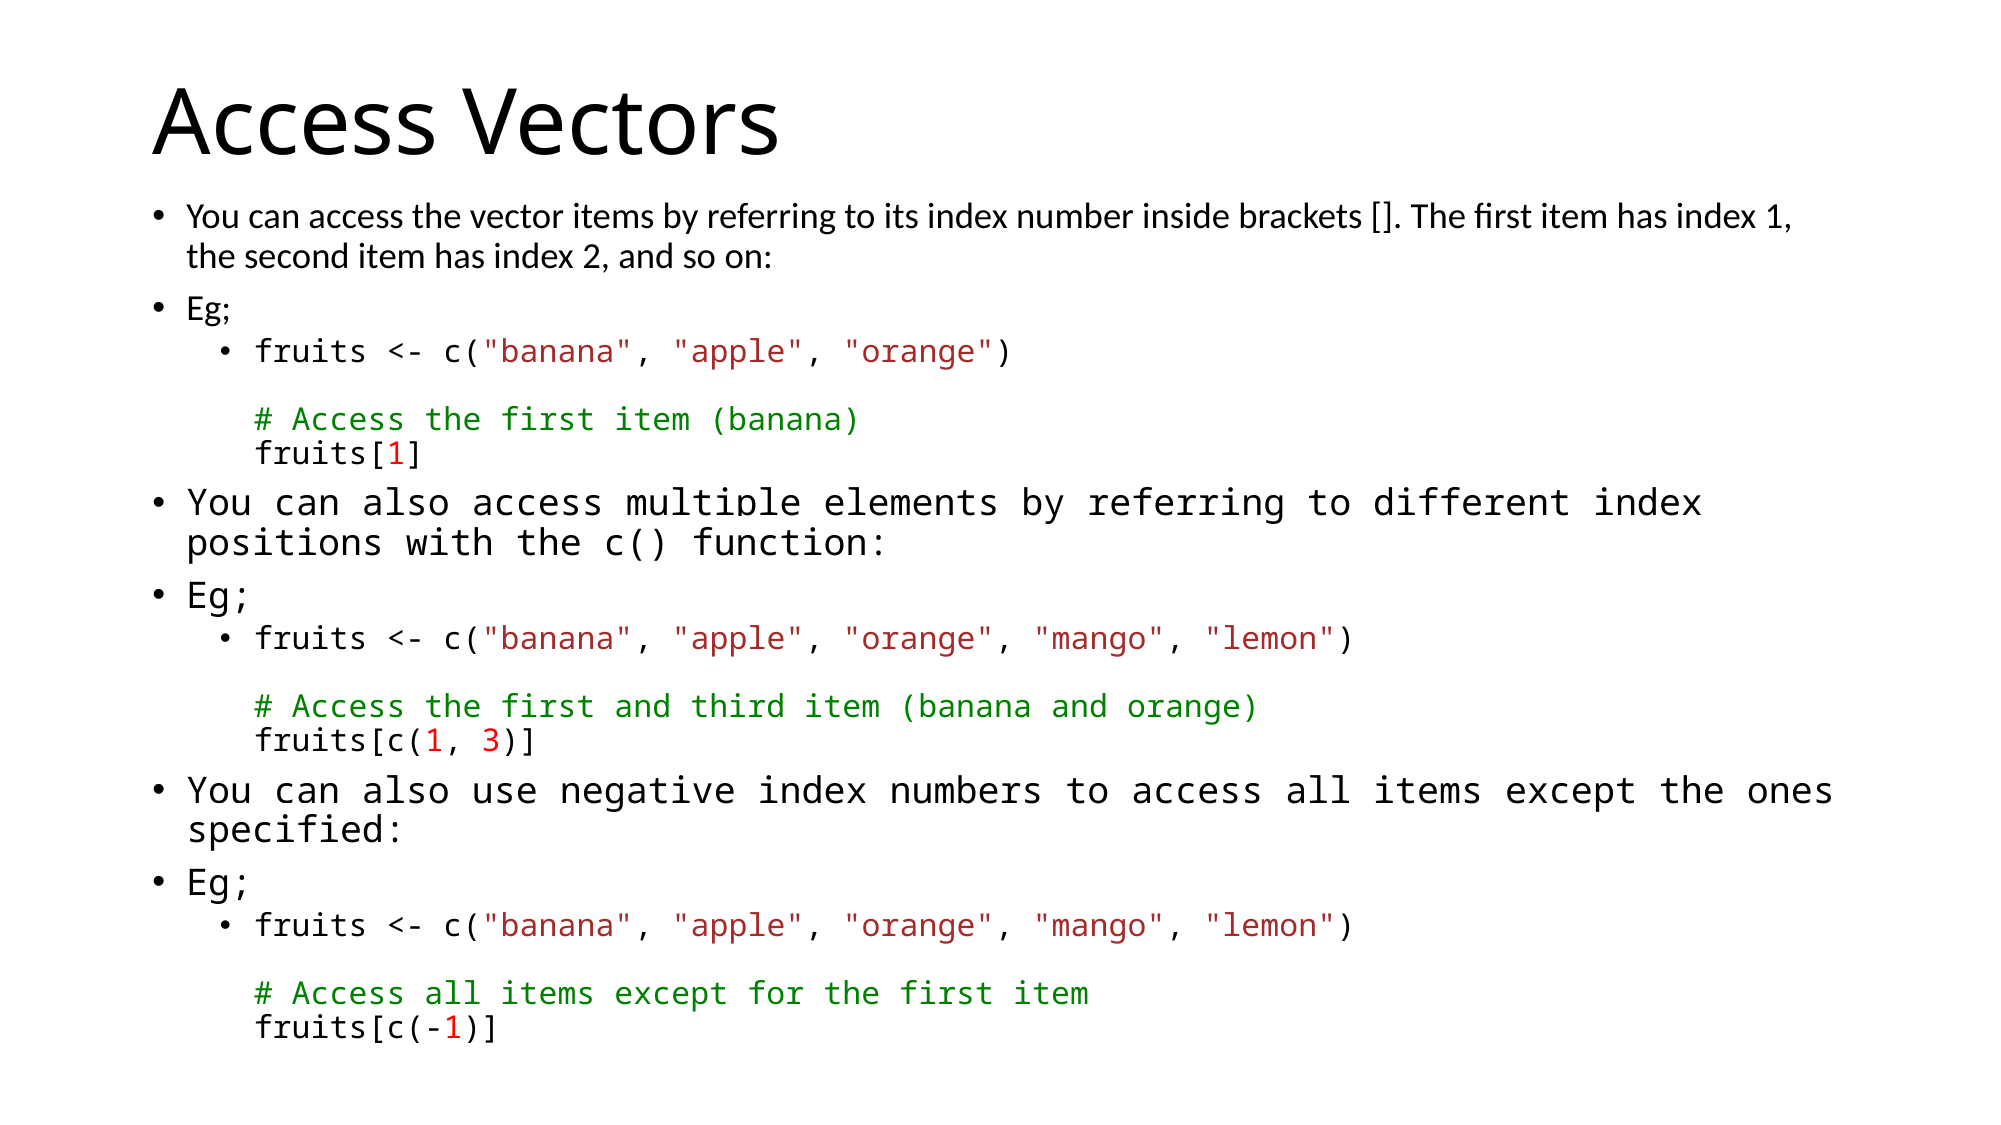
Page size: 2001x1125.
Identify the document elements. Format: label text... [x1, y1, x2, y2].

title Access Vectors [137, 59, 1863, 189]
list You can access the vector items by referring to its index number inside brackets []. The first item has index 1, the second item has index 2, and so on: Eg; fruits <- c("banana", "apple", "orange") # Access the first item (banana) fruits[1] You can also access multiple elements by referring to different index positions with the c() function: Eg; fruits <- c("banana", "apple", "orange", "mango", "lemon") # Access the first and third item (banana and orange) fruits[c(1, 3)] You can also use negative index numbers to access all items except the ones specified: Eg; fruits <- c("banana", "apple", "orange", "mango", "lemon") # Access all items except for the first item fruits[c(-1)] [137, 189, 1863, 1066]
